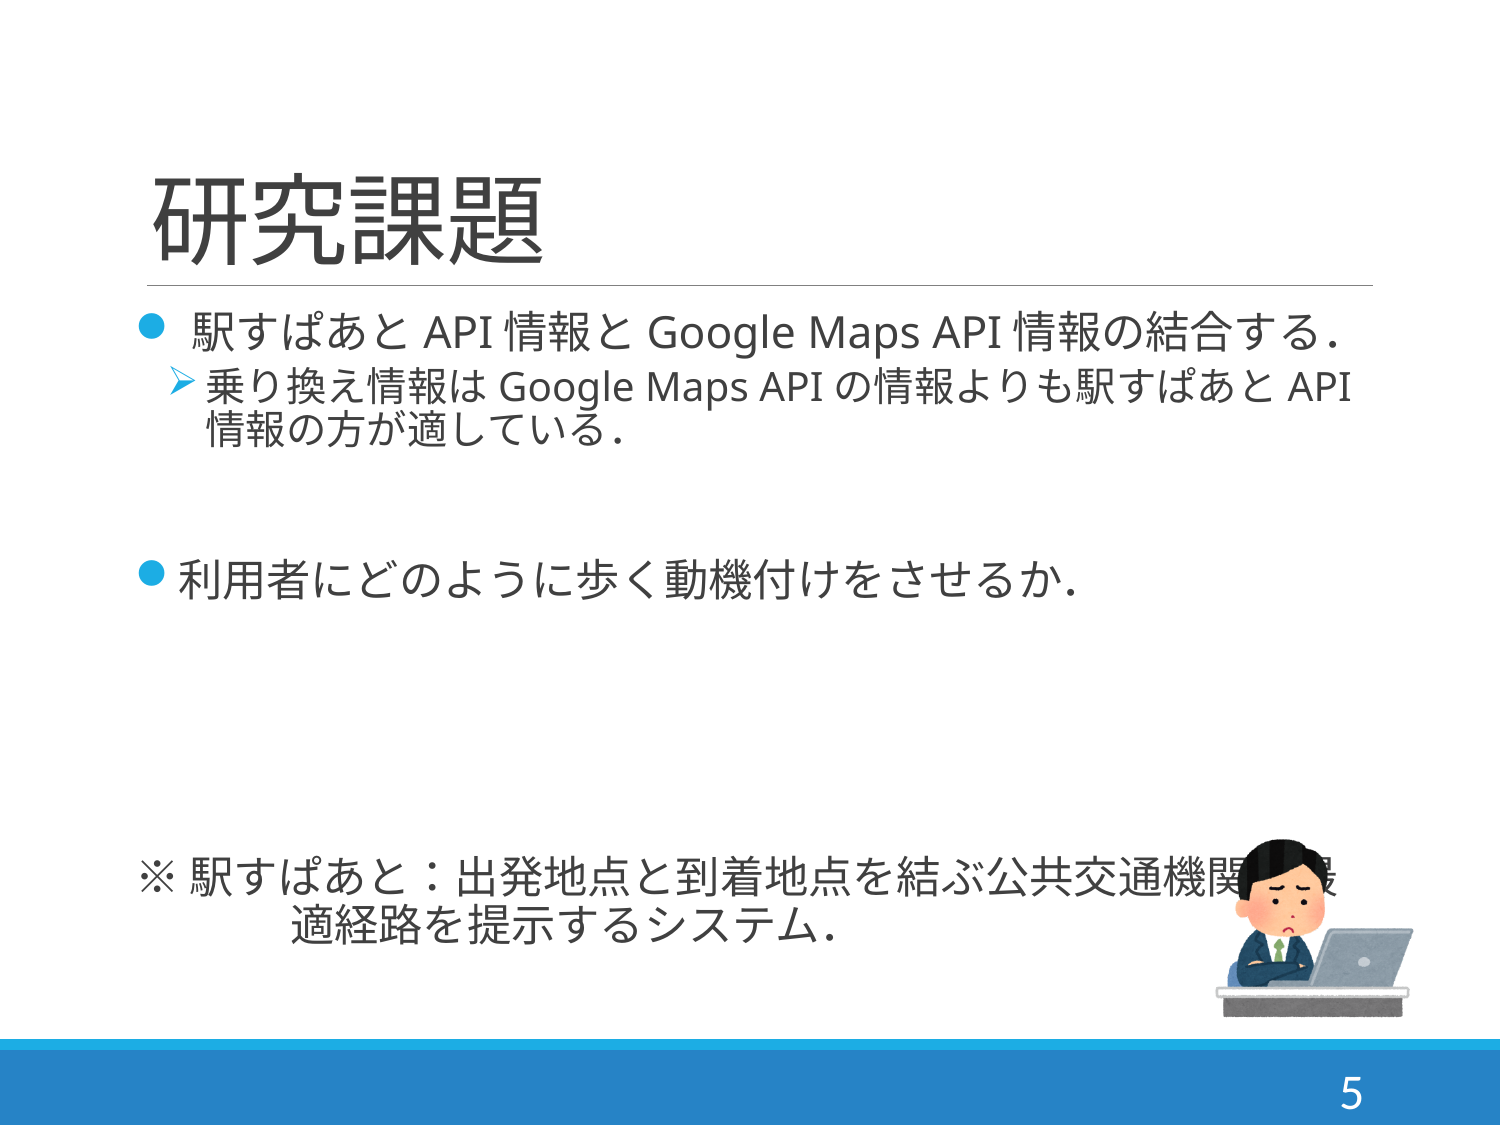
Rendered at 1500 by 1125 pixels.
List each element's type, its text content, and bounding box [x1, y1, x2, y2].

title 研究課題 [135, 47, 1373, 285]
list 駅すぱあとAPI情報とGoogle Maps API情報の結合する． 乗り換え情報はGoogle Maps APIの情報よりも駅すぱあとAPI情報の方が適している． 利用者にどのように歩く動機付けをさせるか． ※駅すぱあと：出発地点と到着地点を結ぶ公共交通機関の最 適経路を提示するシステム． [135, 302, 1373, 963]
picture [1210, 821, 1420, 1032]
slide_number 5 [1218, 1059, 1380, 1120]
